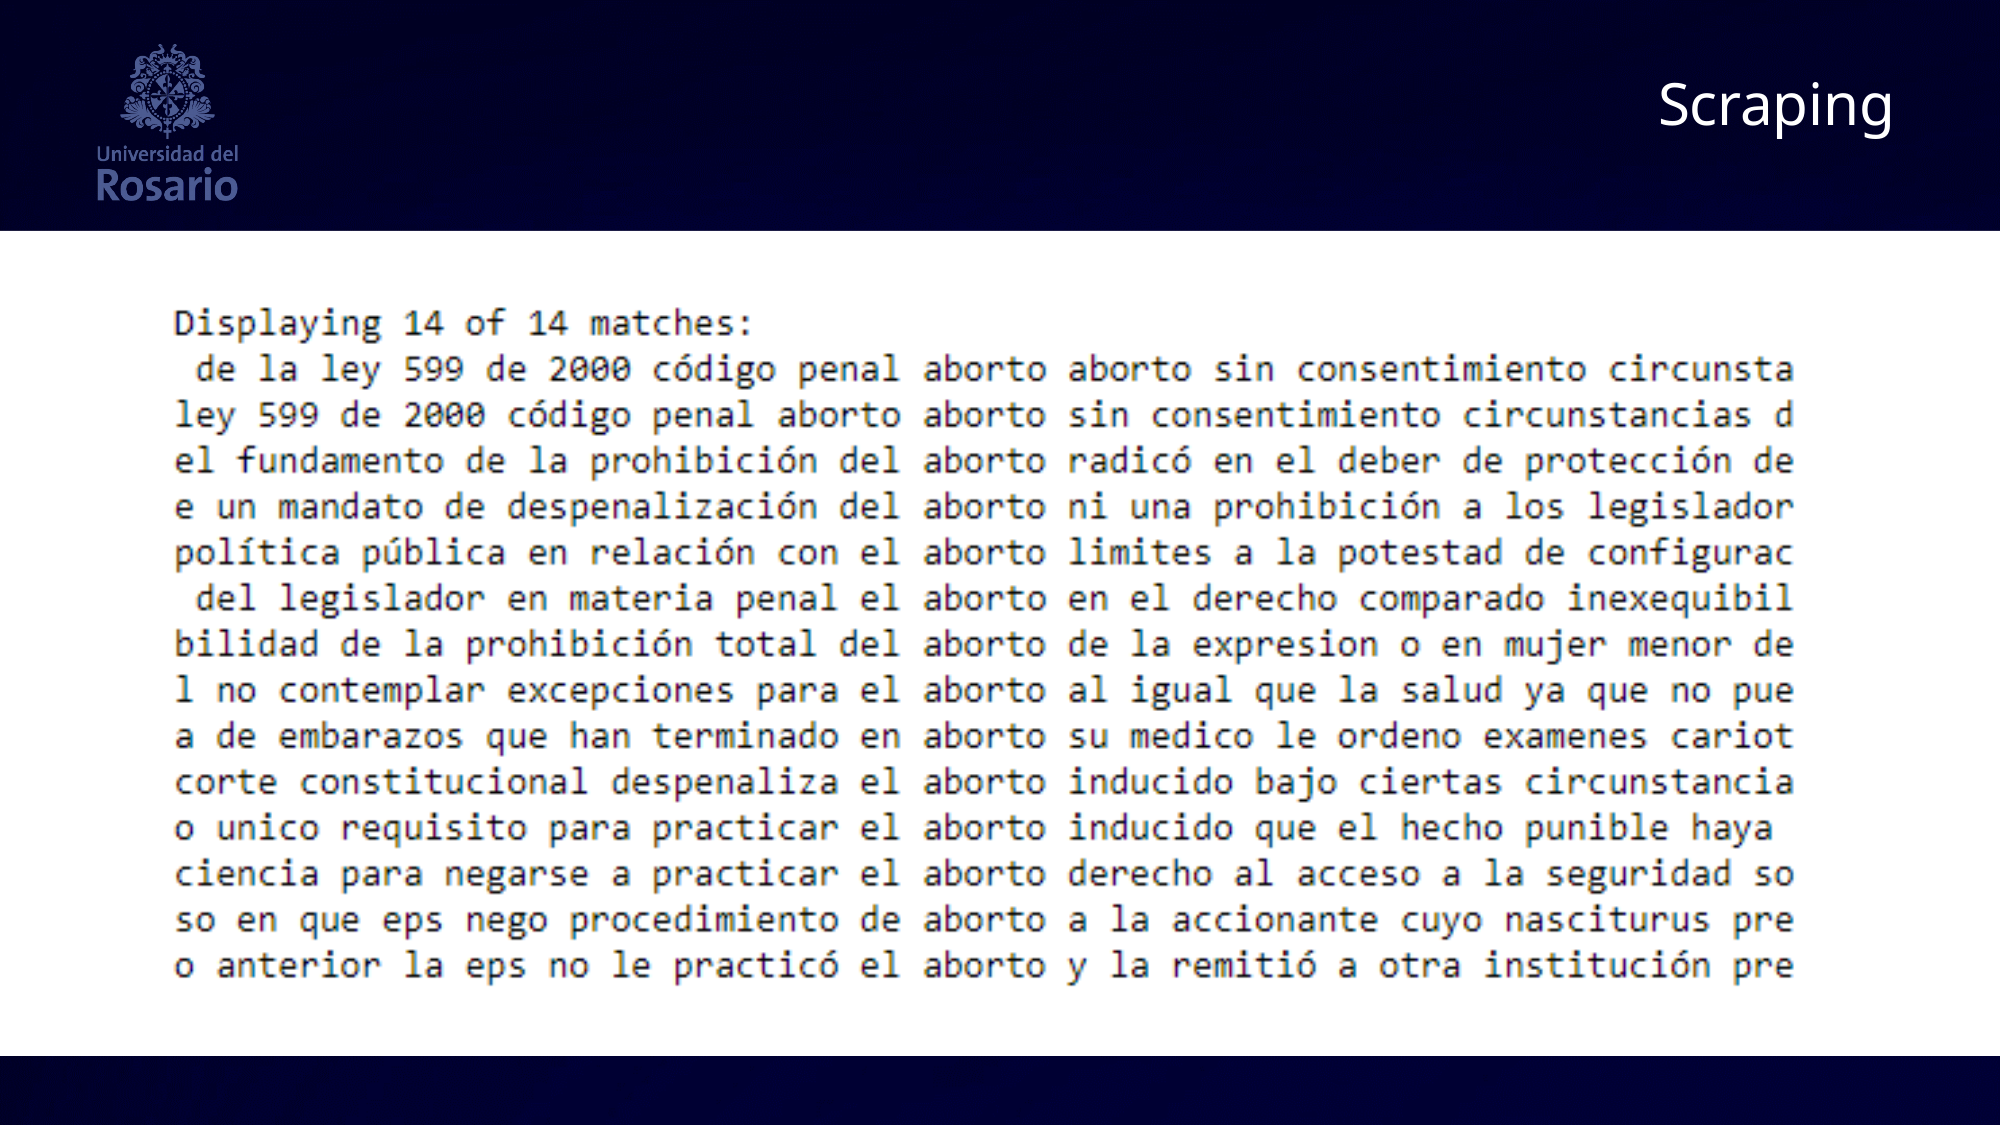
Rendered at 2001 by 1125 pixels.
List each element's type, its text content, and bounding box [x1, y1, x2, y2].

picture [137, 289, 1821, 997]
text_box [0, 230, 2000, 1056]
picture [0, 1056, 2000, 1125]
text_box [26, 13, 309, 231]
picture [0, 0, 2000, 230]
title Scraping [867, 68, 1895, 259]
